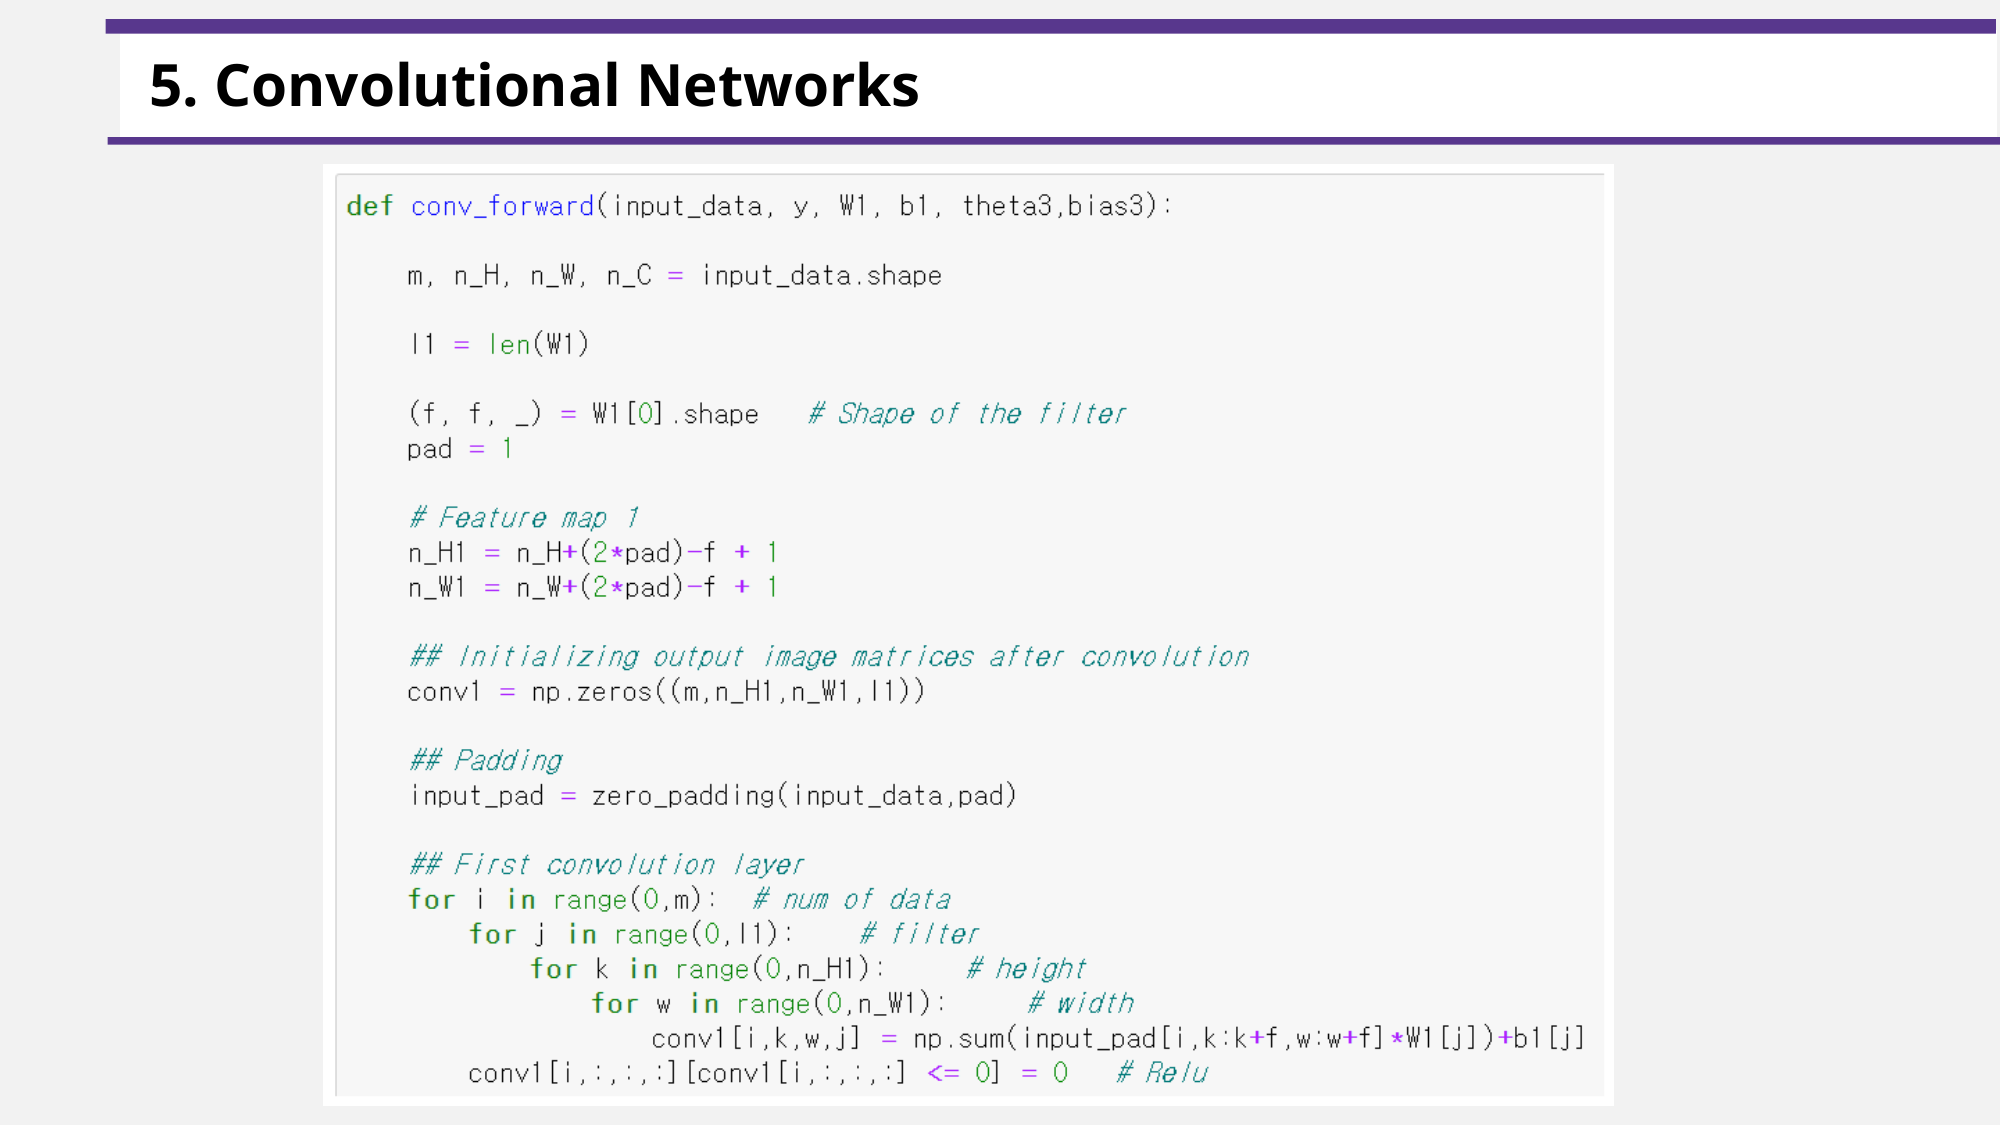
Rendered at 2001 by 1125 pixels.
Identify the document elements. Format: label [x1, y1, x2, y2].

picture [323, 164, 1614, 1106]
text_box [105, 19, 2000, 145]
